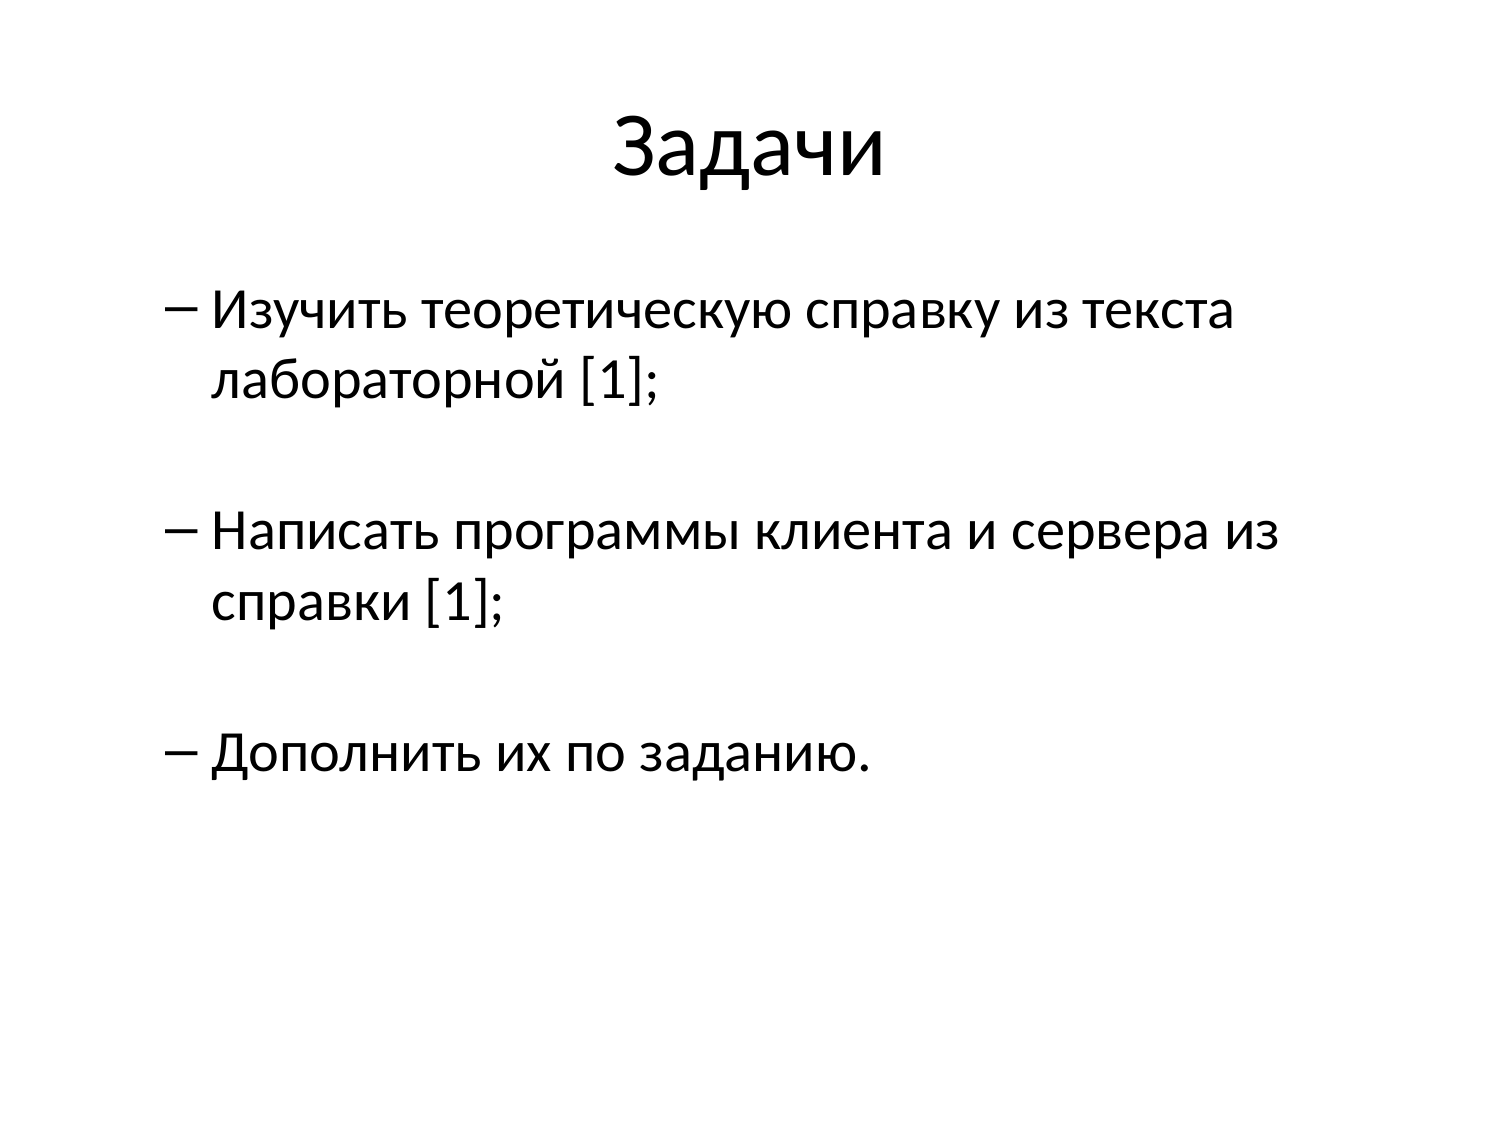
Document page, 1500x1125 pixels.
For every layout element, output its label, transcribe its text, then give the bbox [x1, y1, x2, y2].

list Изучить теоретическую справку из текста лабораторной [1]; Написать программы клиента и сервера из справки [1]; Дополнить их по заданию. [75, 262, 1425, 1005]
title Задачи [75, 45, 1425, 233]
